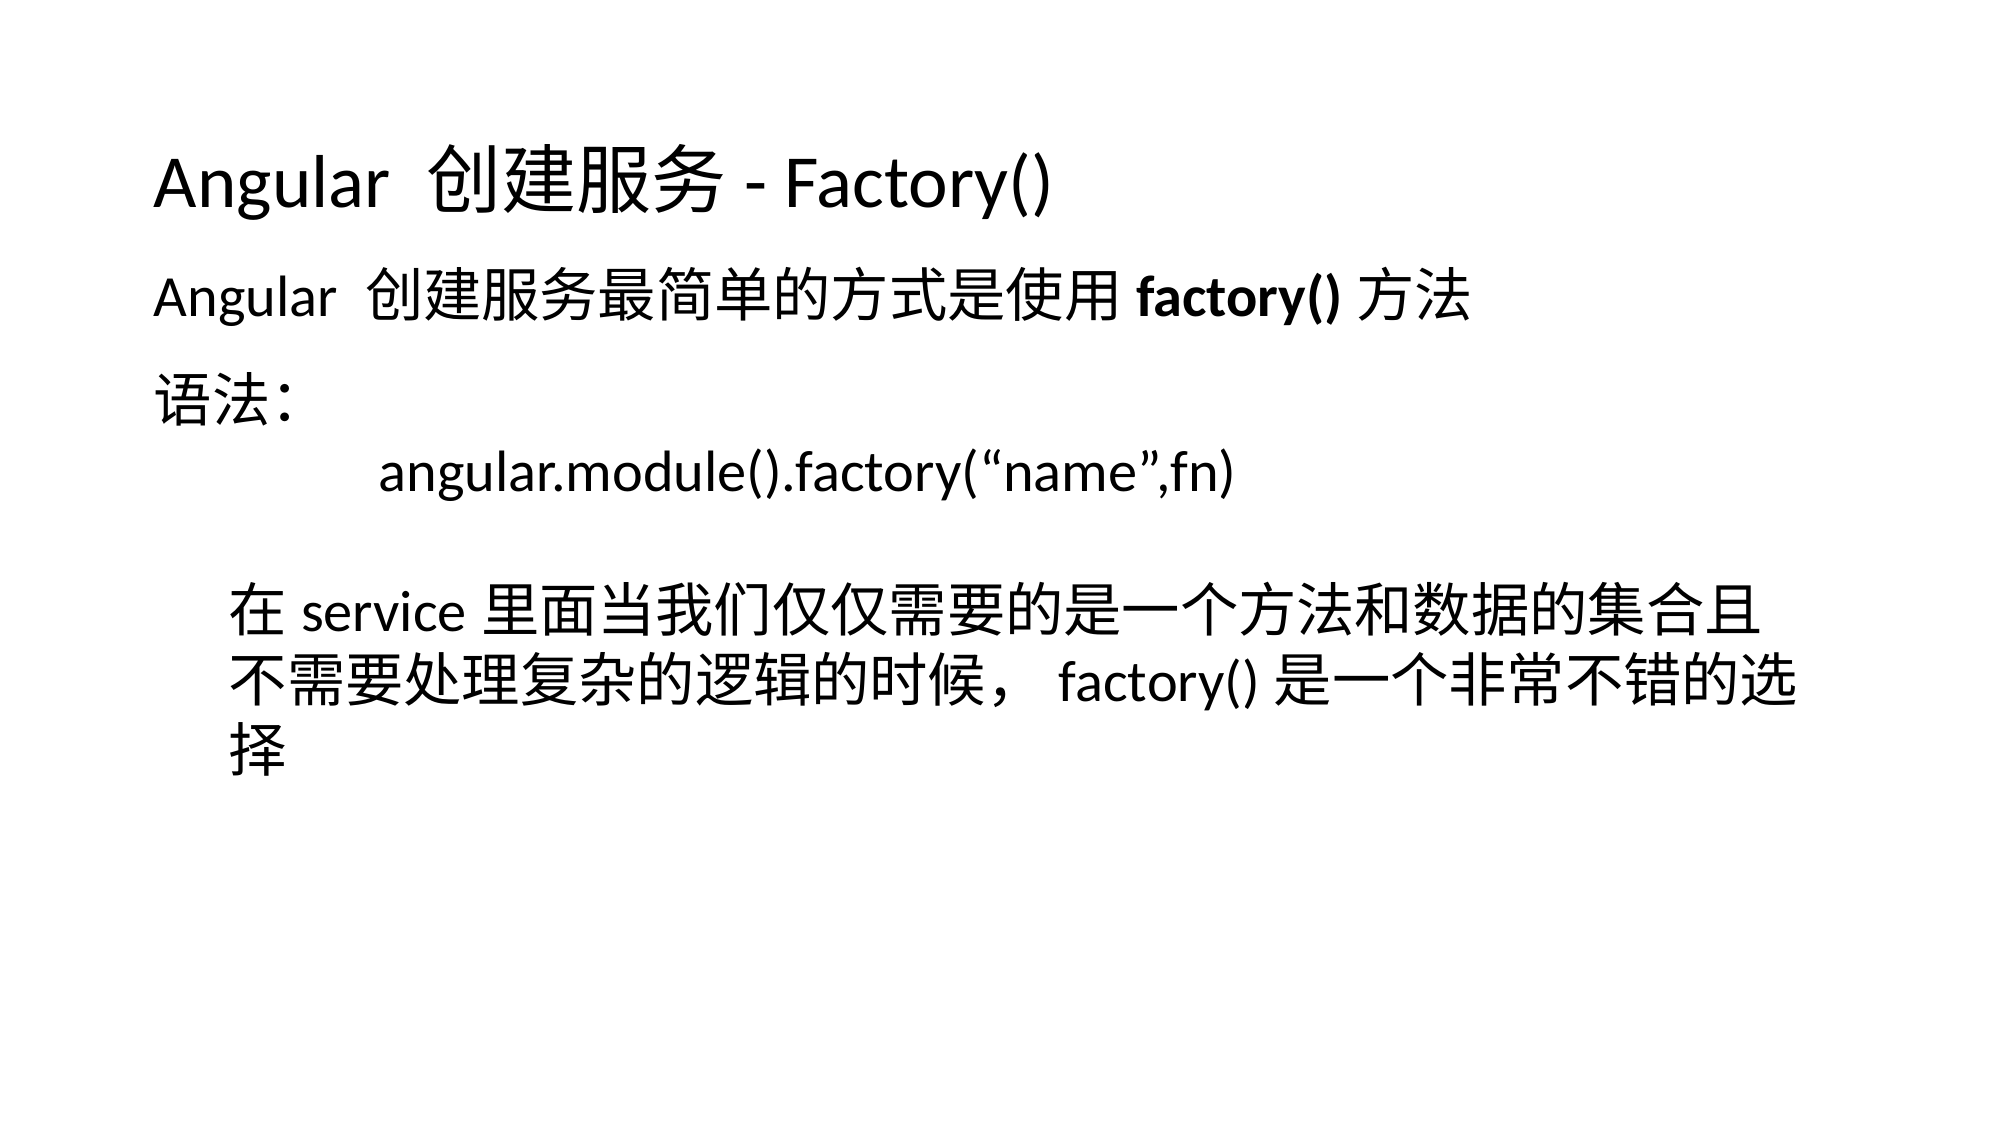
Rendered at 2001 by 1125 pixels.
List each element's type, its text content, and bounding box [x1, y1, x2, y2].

text_box Angular 创建服务- Factory() Angular 创建服务最简单的方式是使用factory()方法 语法： angular.module().factory(“name”,fn) 在service里面当我们仅仅需要的是一个方法和数据的集合且不需要处理复杂的逻辑的时候，factory()是一个非常不错的选择 [139, 80, 1817, 860]
